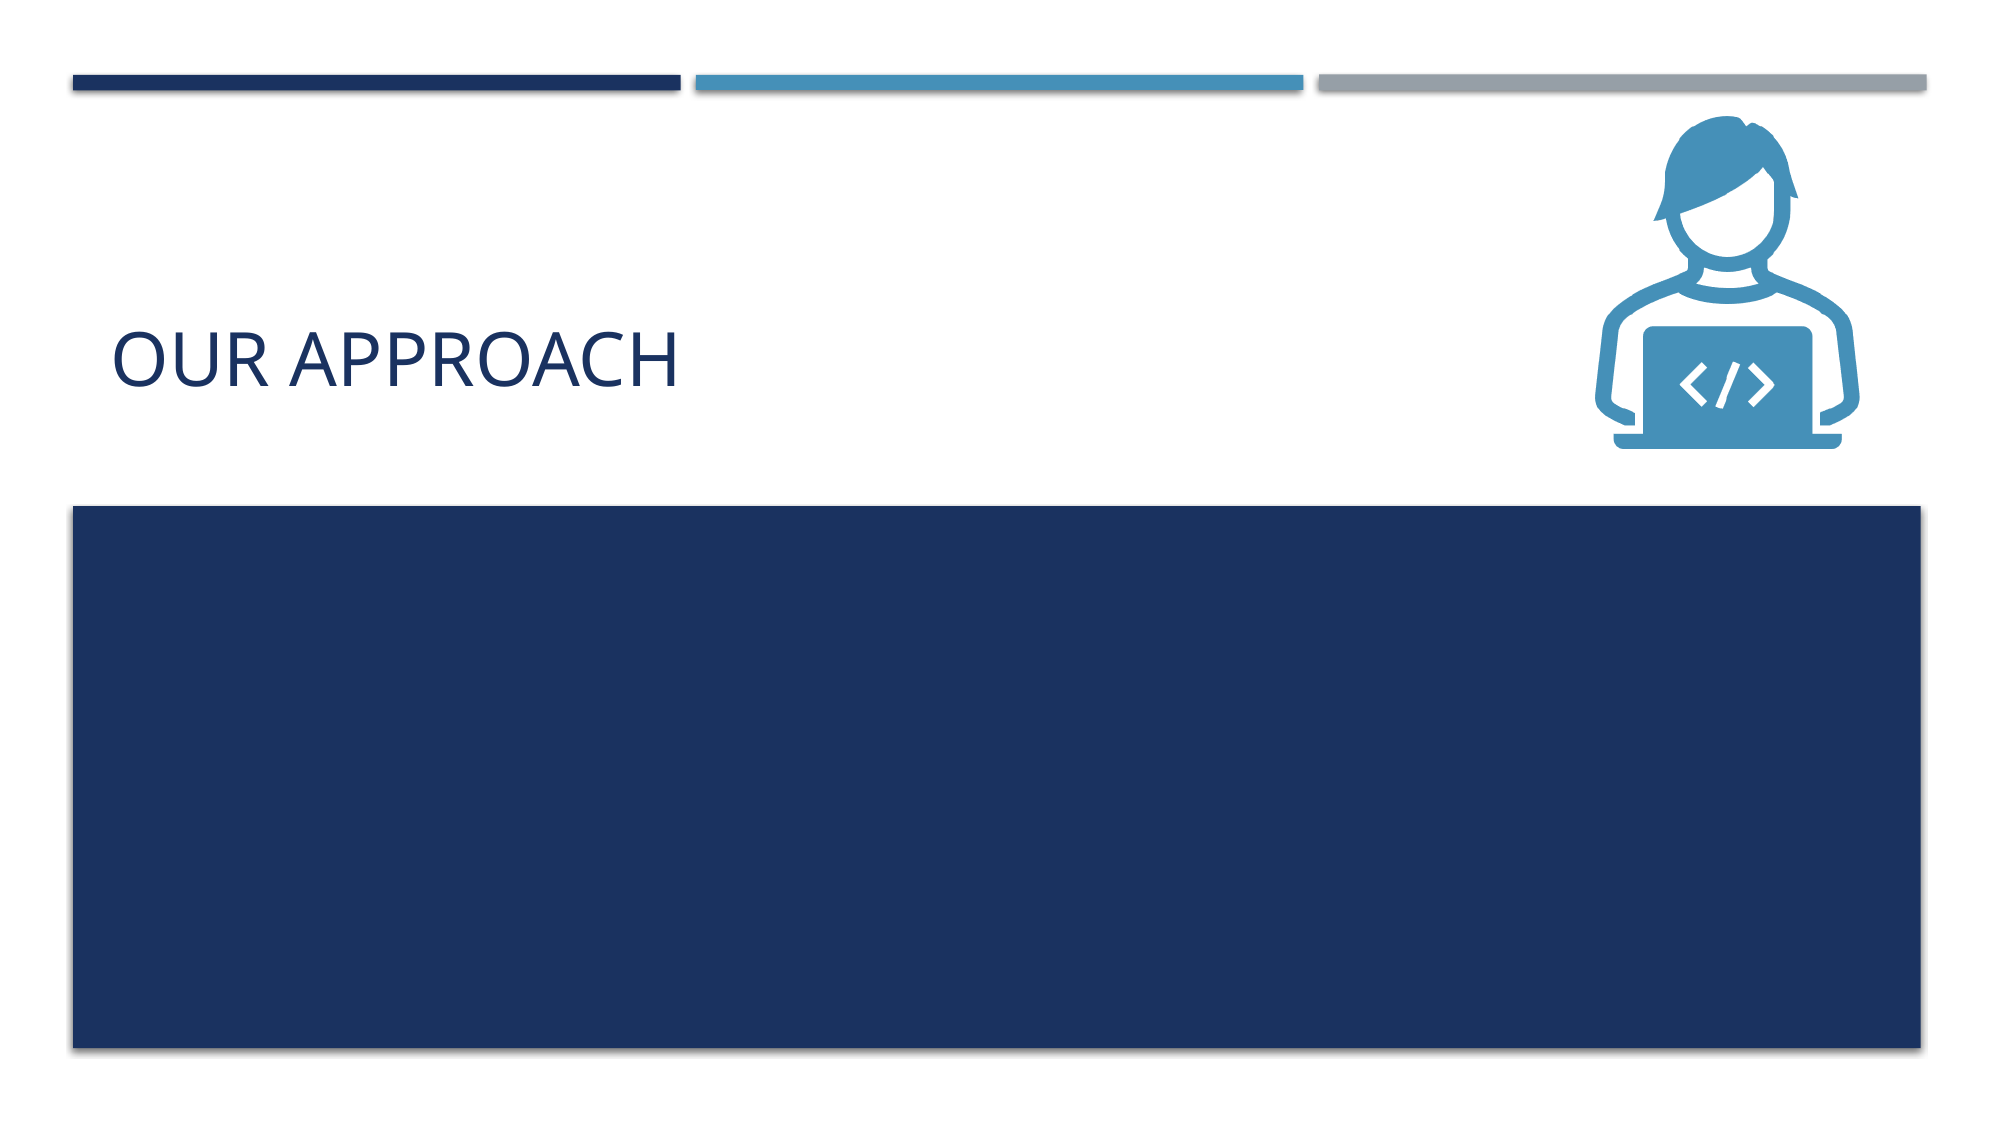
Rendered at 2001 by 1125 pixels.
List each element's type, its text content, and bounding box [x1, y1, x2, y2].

text_box [1538, 79, 1917, 457]
title Our Approach [95, 167, 1538, 410]
